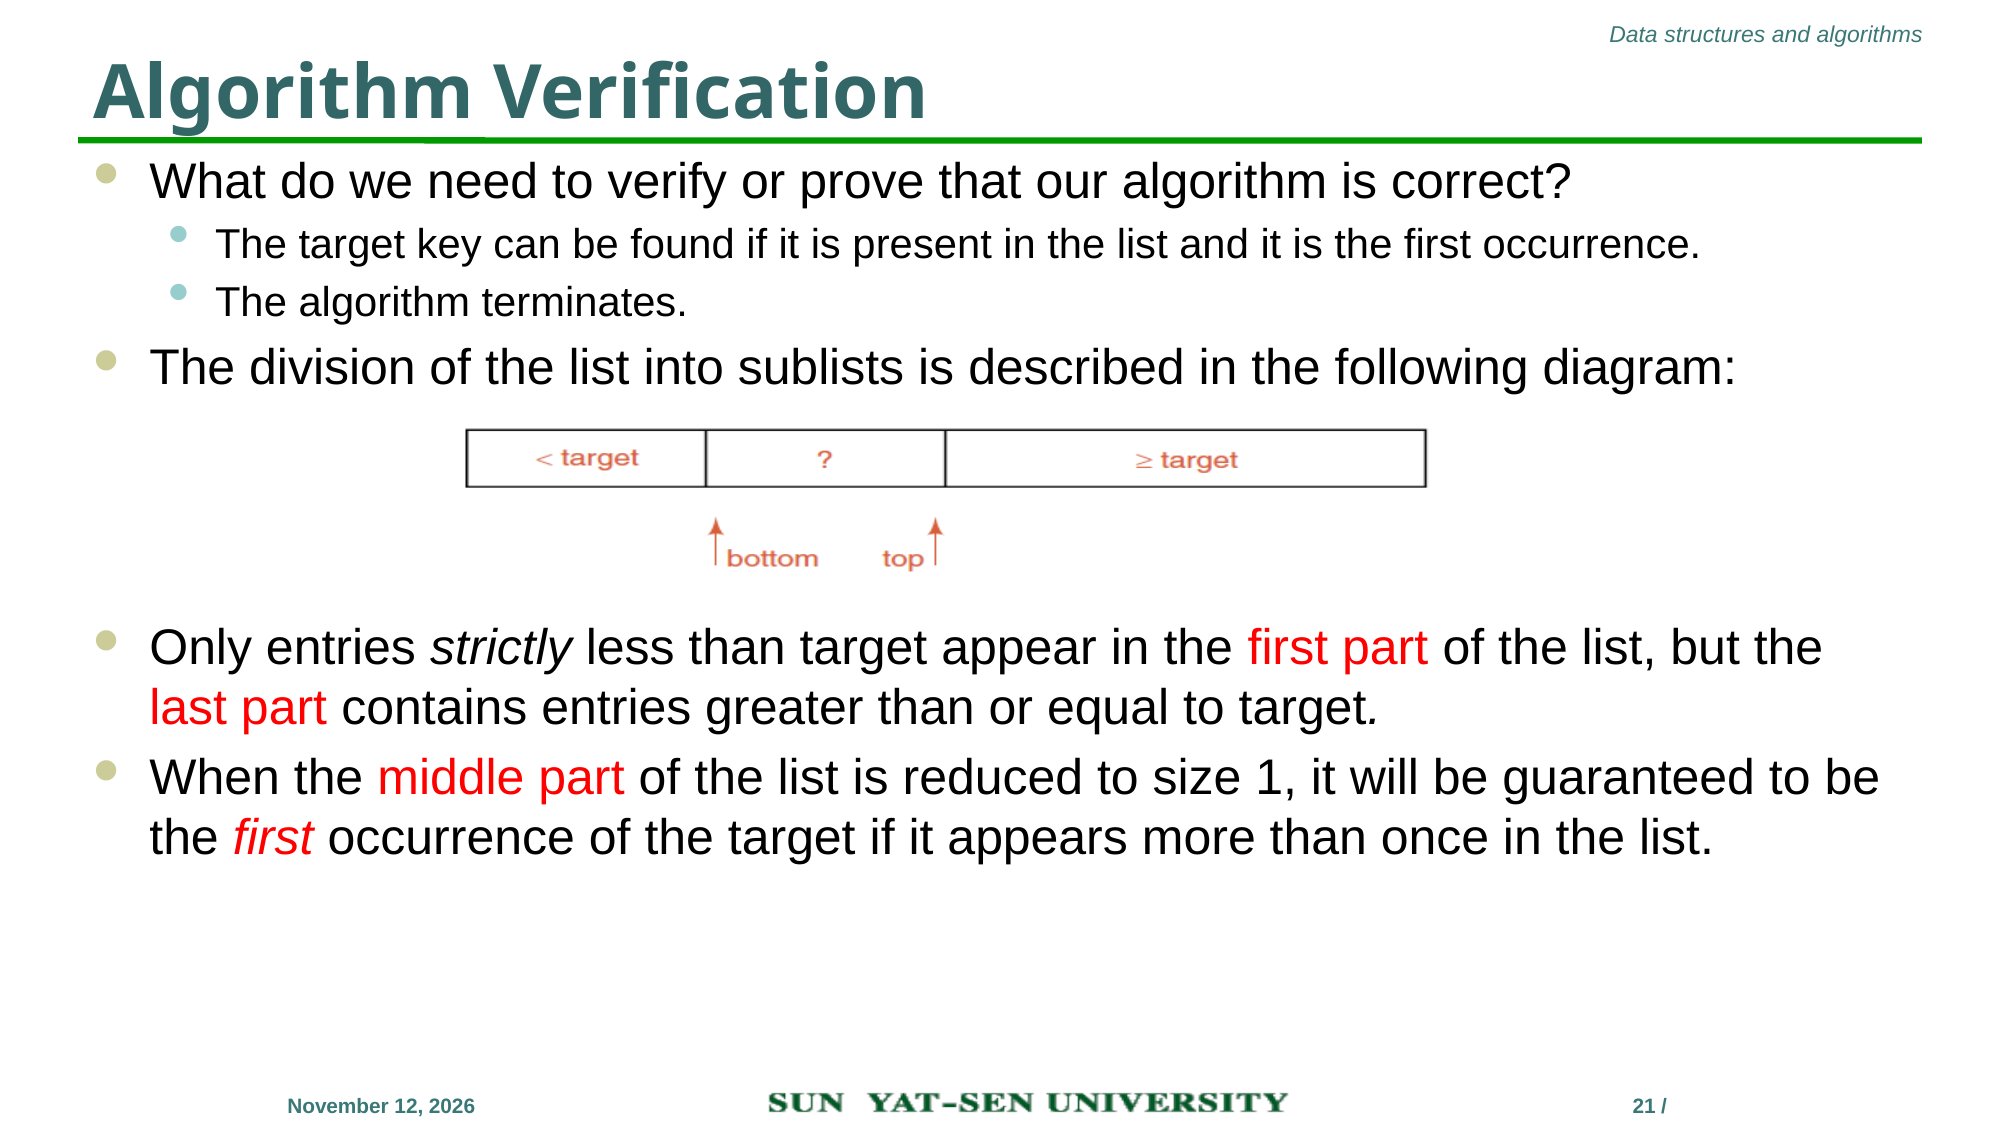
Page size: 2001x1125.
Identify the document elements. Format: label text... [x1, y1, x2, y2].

picture [456, 420, 1441, 574]
title Algorithm Verification [77, 34, 1923, 140]
list What do we need to verify or prove that our algorithm is correct? The target key can be found if it is present in the list and it is the first occurrence. The algorithm terminates. The division of the list into sublists is described in the following diagram: Only entries strictly less than target appear in the first part of the list, but the last part contains entries greater than or equal to target. When the middle part of the list is reduced to size 1, it will be guaranteed to be the first occurrence of the target if it appears more than once in the list. [77, 140, 1923, 1125]
